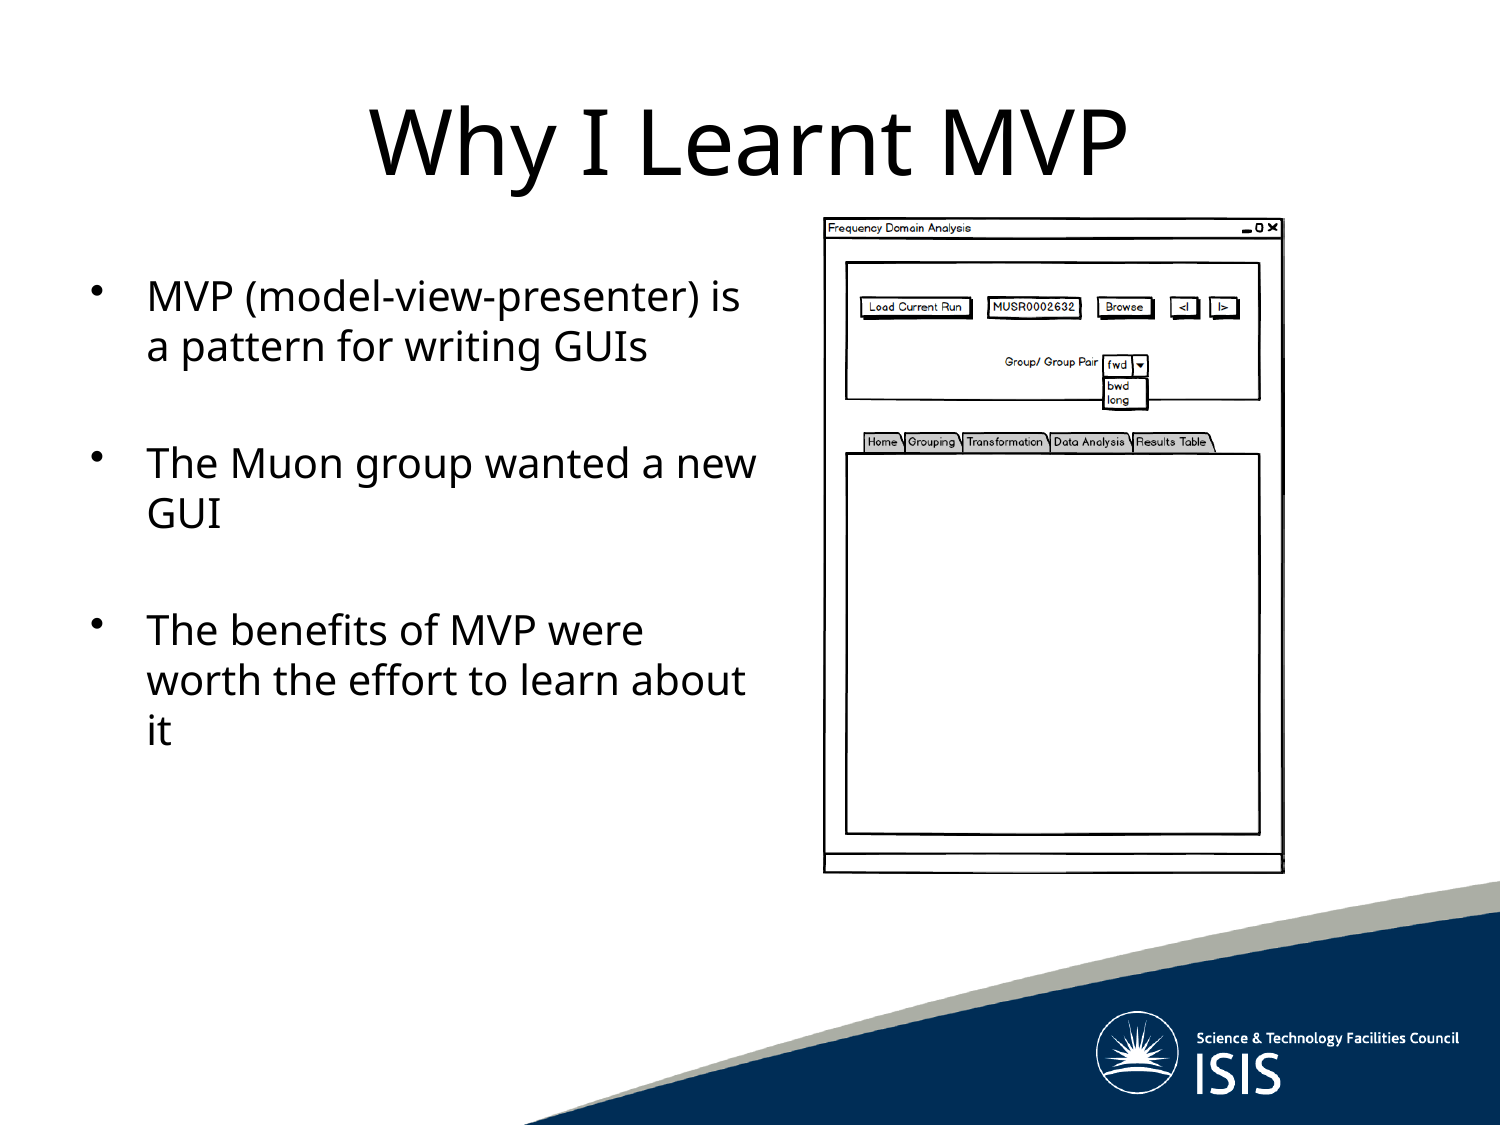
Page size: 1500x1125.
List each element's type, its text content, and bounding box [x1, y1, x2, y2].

list MVP (model-view-presenter) is a pattern for writing GUIs The Muon group wanted a new GUI The benefits of MVP were worth the effort to learn about it [75, 262, 774, 953]
title Why I Learnt MVP [75, 45, 1425, 233]
picture [0, 879, 1500, 1125]
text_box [785, 207, 1322, 903]
